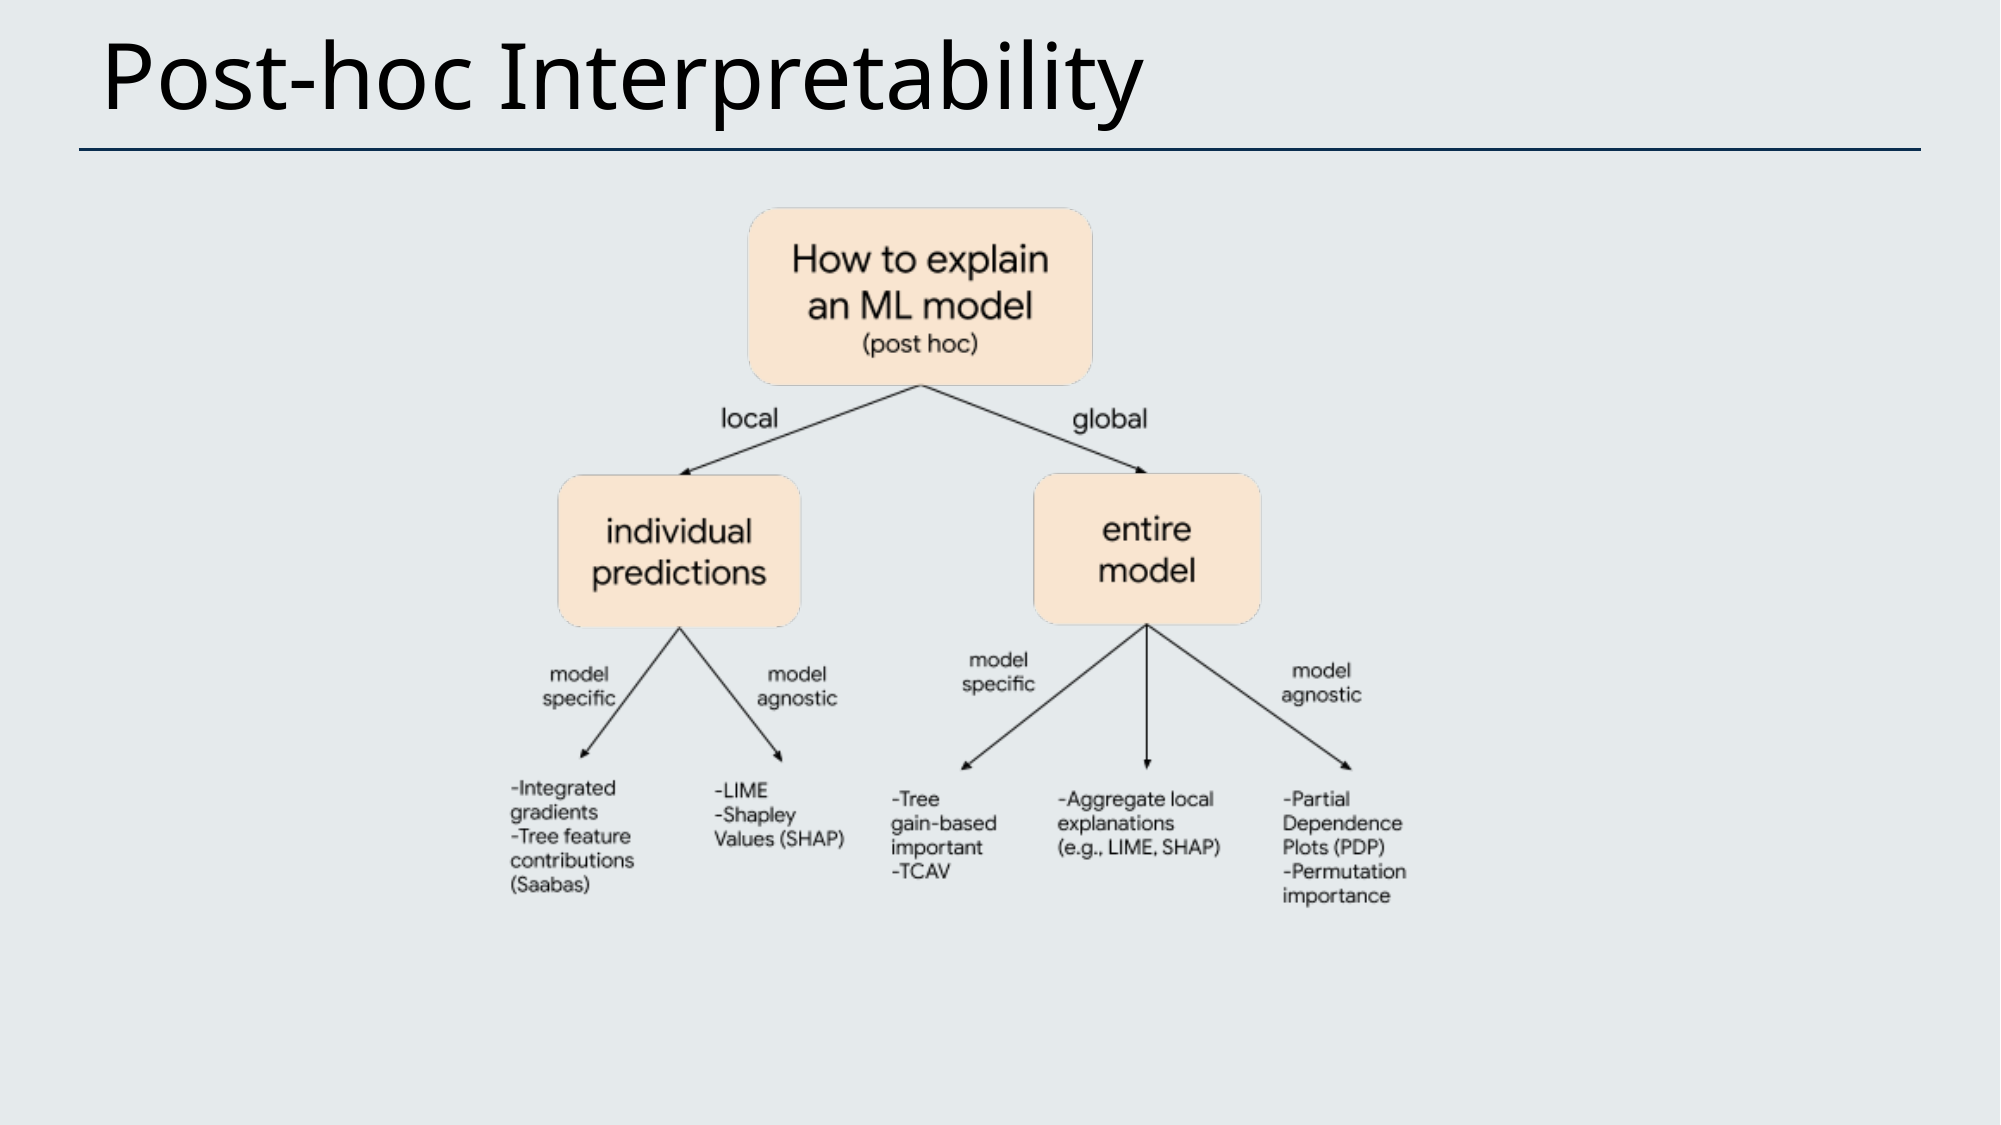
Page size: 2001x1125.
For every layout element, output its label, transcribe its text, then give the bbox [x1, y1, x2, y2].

title Post-hoc Interpretability [85, 0, 1811, 182]
picture [479, 203, 1418, 915]
